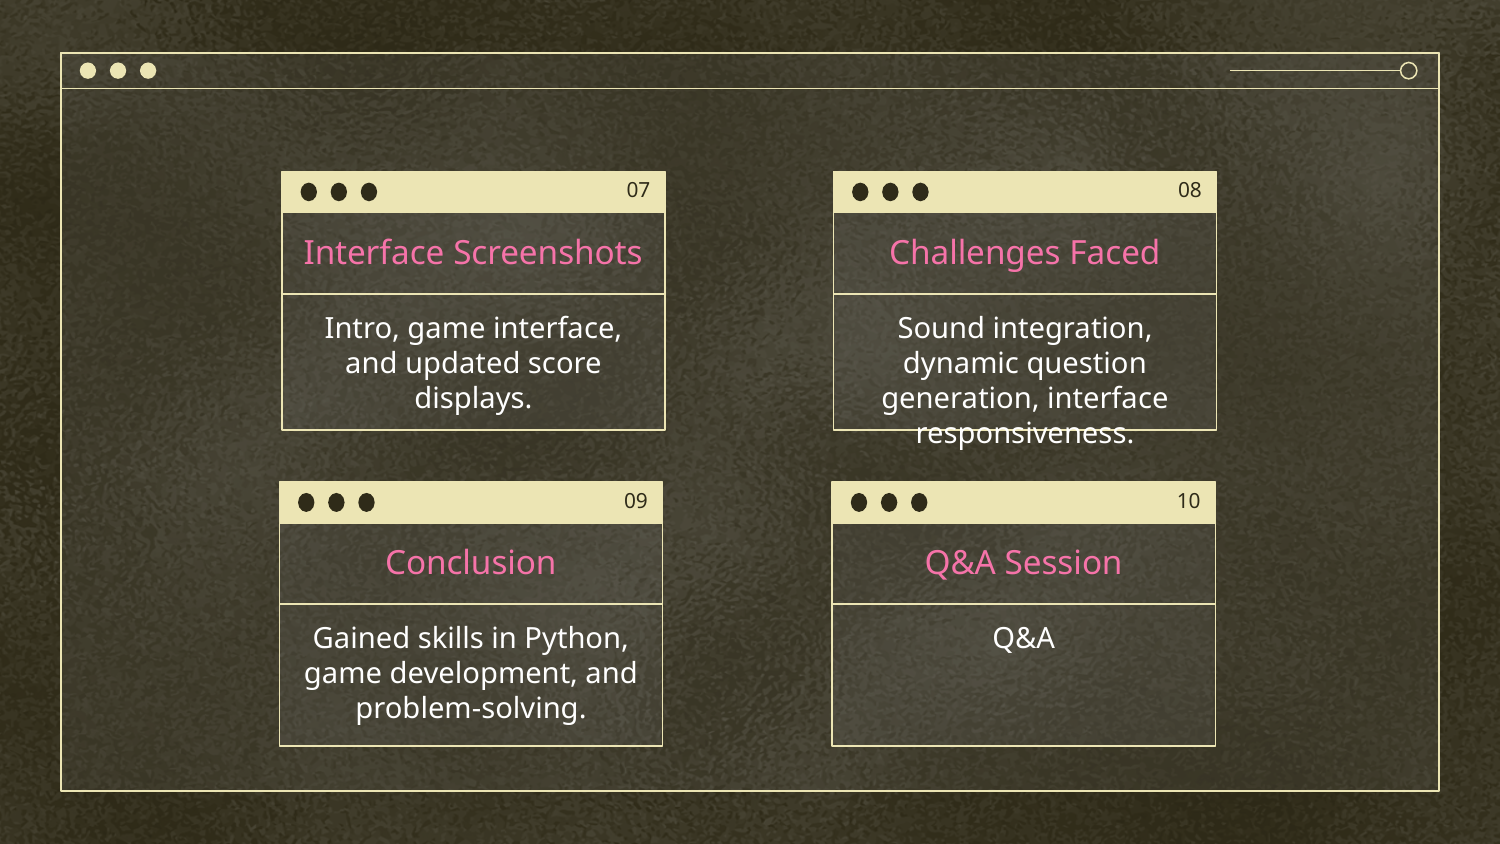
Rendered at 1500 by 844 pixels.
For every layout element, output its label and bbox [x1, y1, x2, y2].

text_box [279, 481, 663, 747]
text_box [833, 171, 1217, 431]
text_box [831, 481, 1216, 747]
text_box [281, 171, 666, 431]
